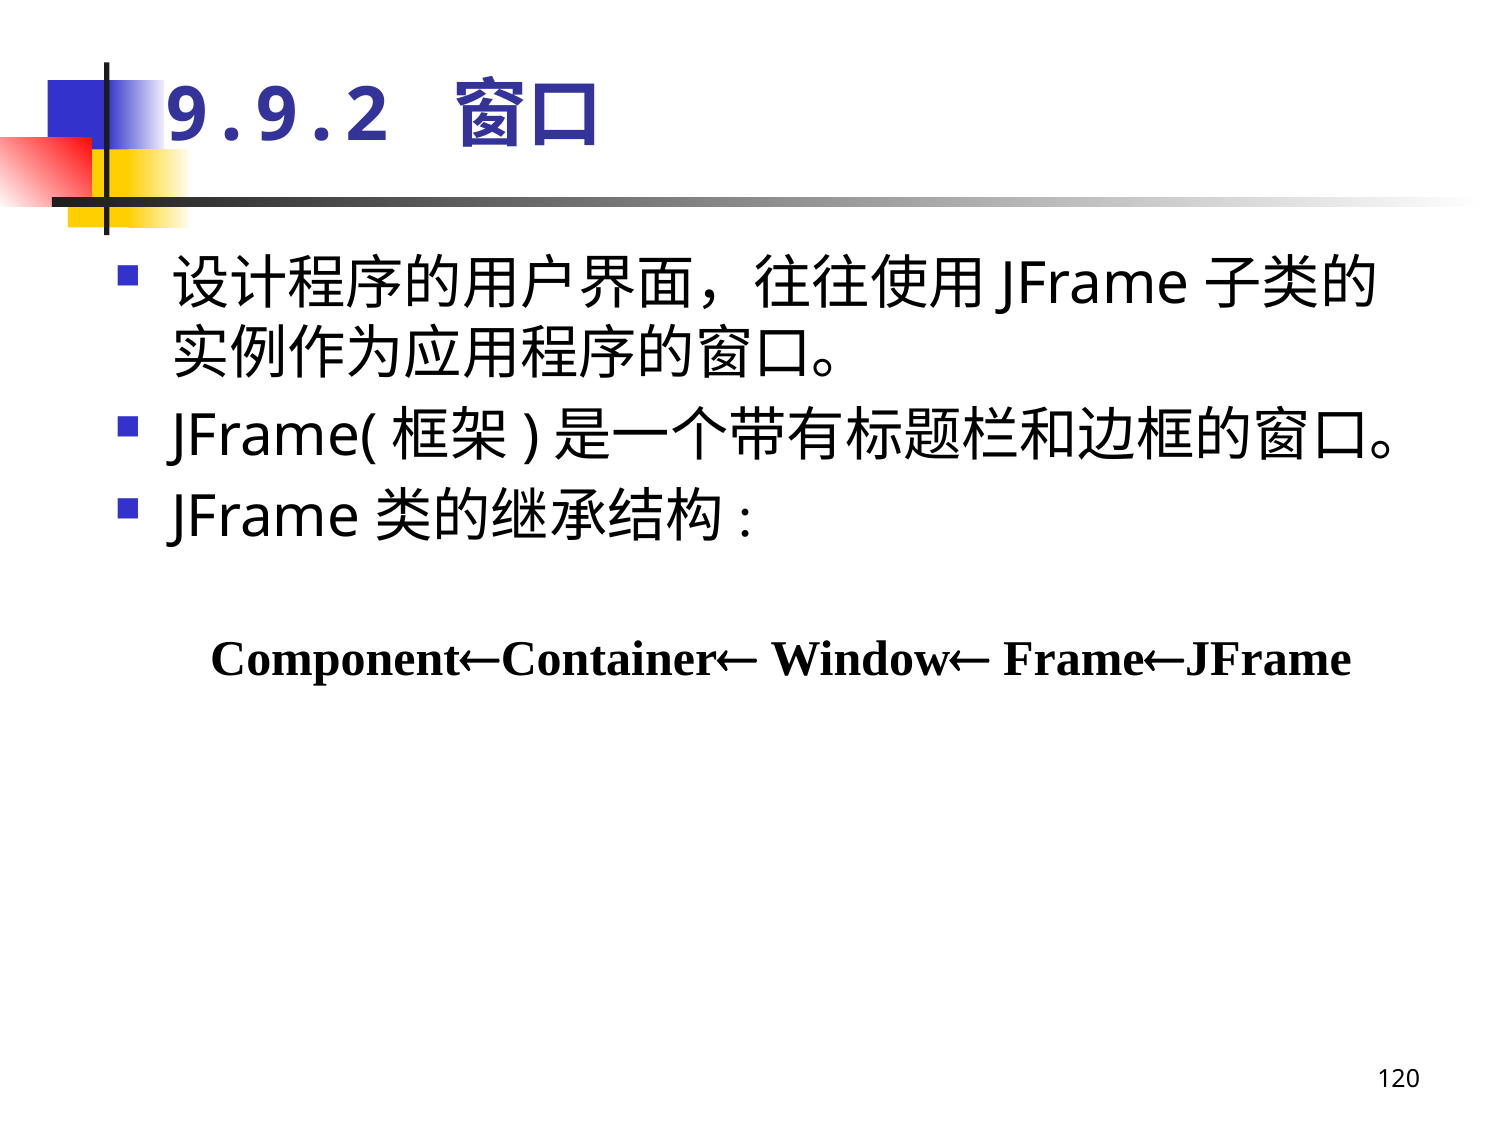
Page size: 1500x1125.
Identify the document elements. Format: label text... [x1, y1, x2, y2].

title 9.9.2 窗口 [149, 12, 1438, 163]
list 设计程序的用户界面，往往使用JFrame子类的实例作为应用程序的窗口。 JFrame(框架)是一个带有标题栏和边框的窗口。 JFrame类的继承结构: [99, 237, 1438, 563]
text_box ComponentContainer Window FrameJFrame [137, 624, 1425, 720]
